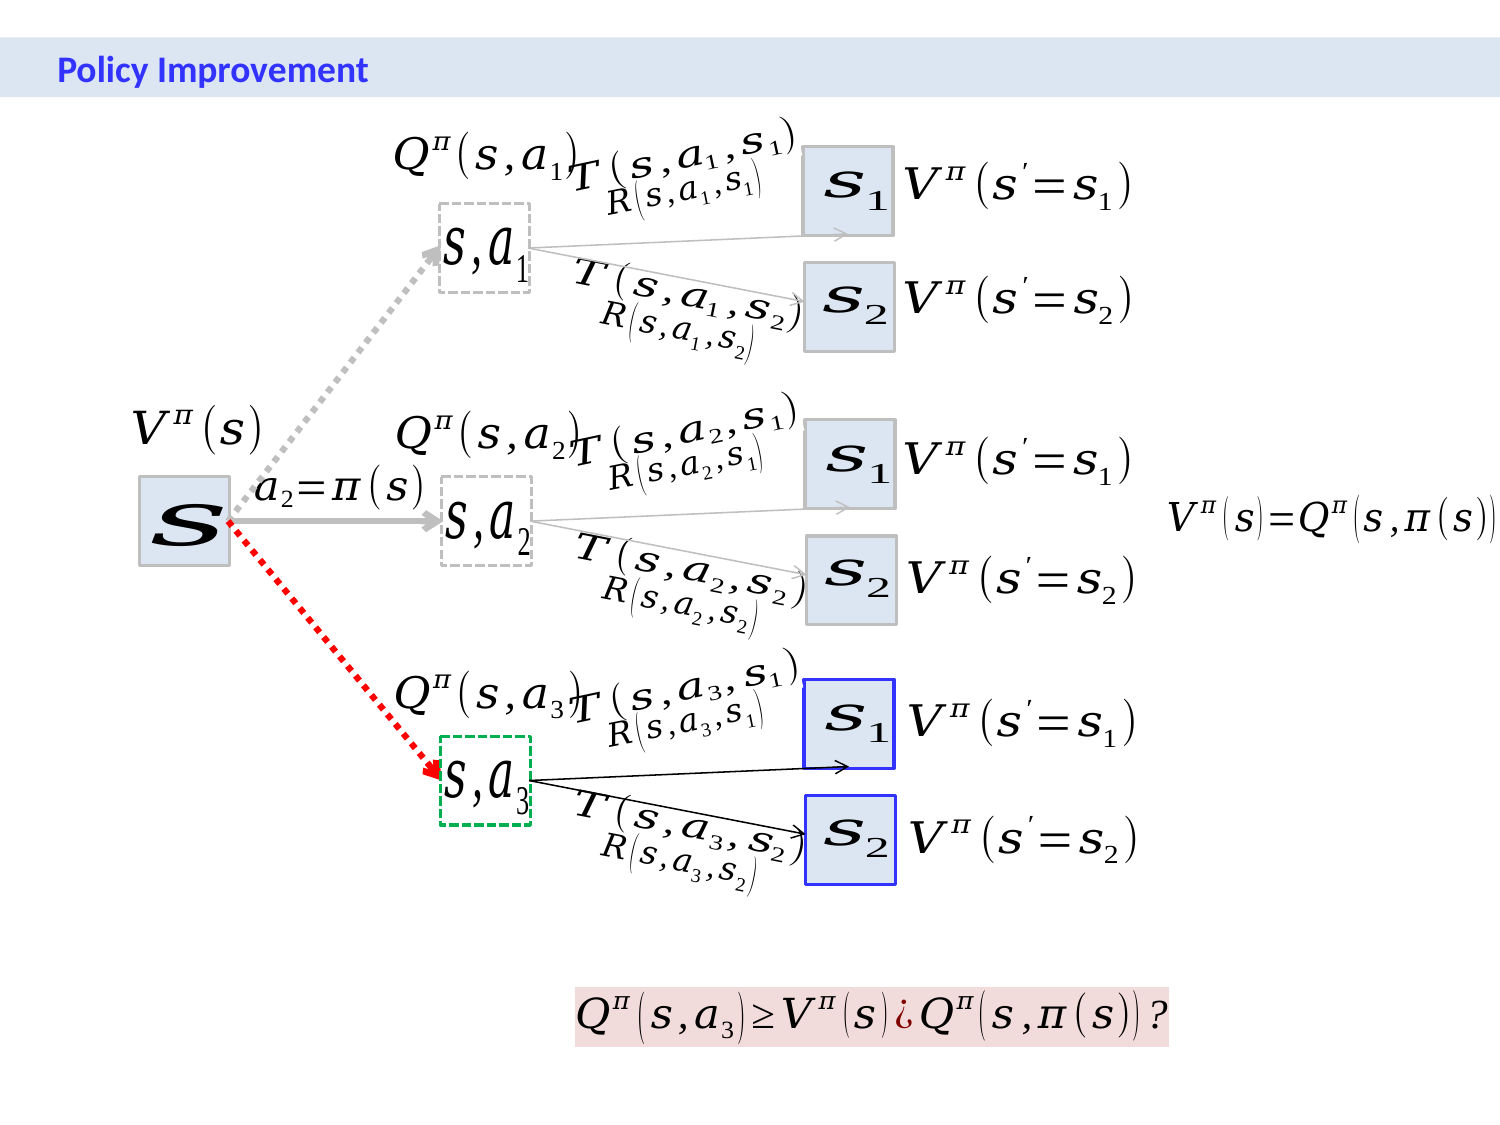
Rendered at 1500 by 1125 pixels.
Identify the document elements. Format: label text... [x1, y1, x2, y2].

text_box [528, 723, 806, 781]
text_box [529, 463, 807, 522]
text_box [227, 520, 443, 781]
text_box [527, 254, 805, 302]
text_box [529, 529, 807, 575]
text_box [527, 190, 805, 249]
text_box Policy Improvement [0, 37, 1500, 98]
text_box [528, 788, 806, 835]
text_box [227, 244, 442, 520]
